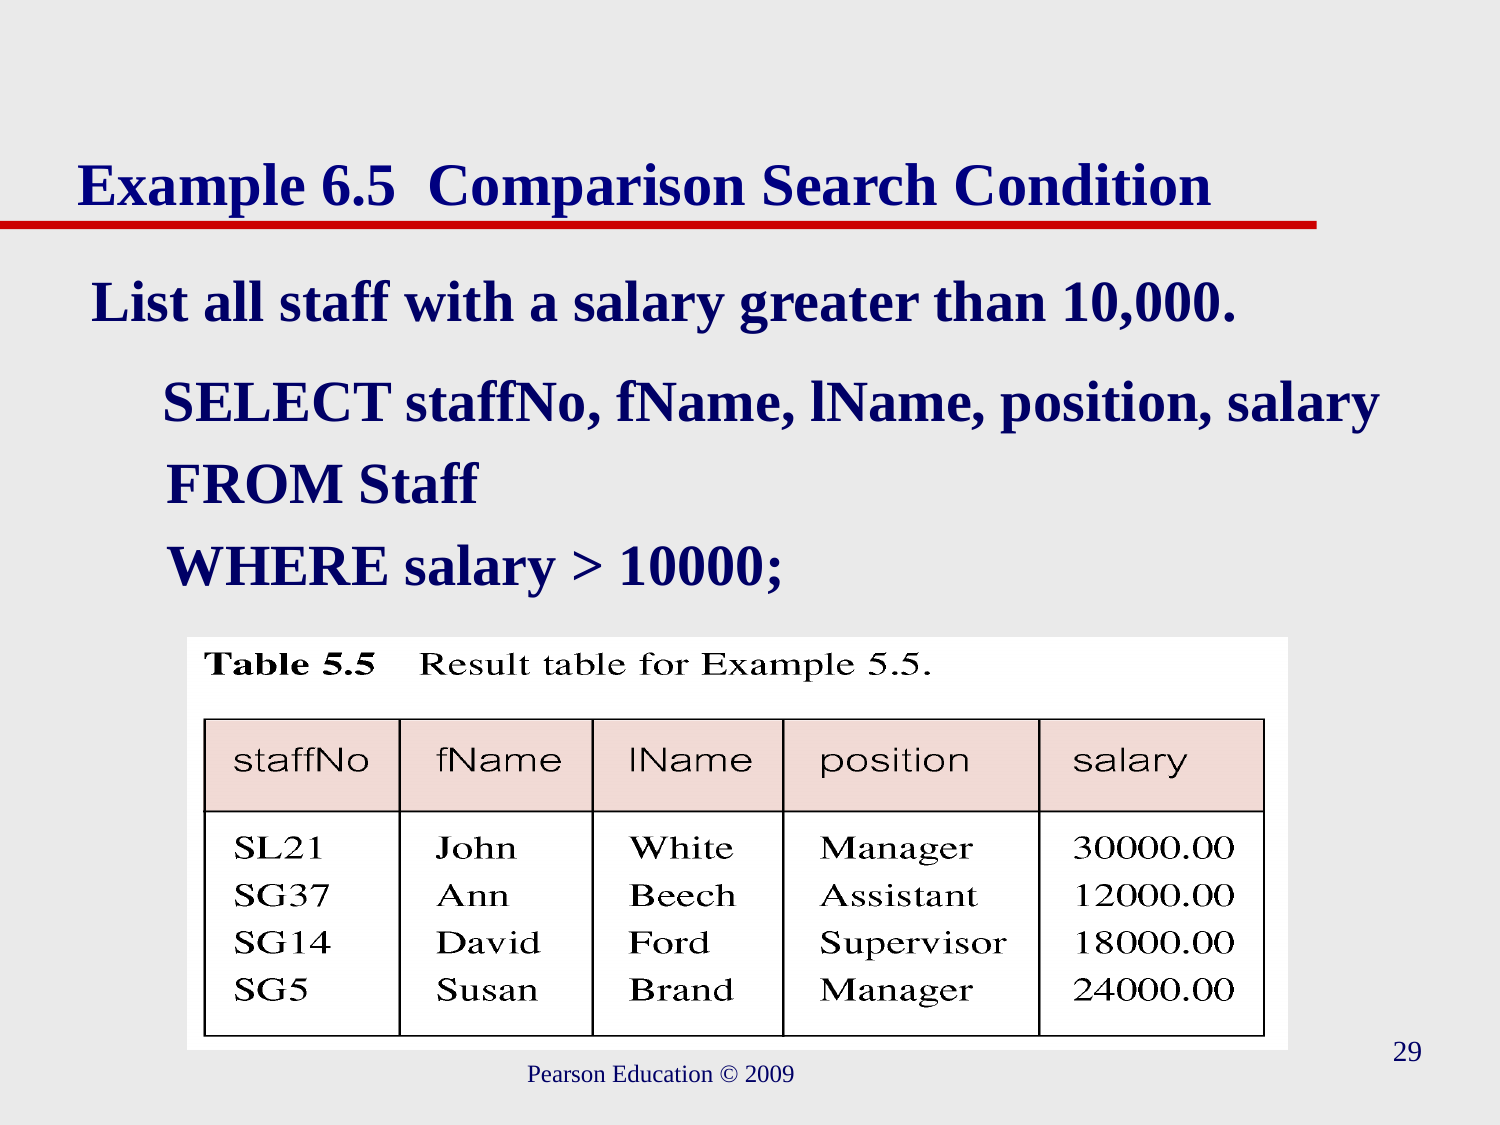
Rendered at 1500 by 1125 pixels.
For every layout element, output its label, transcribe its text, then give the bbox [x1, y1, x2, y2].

text_box Pearson Education © 2009 [512, 1060, 1038, 1095]
list List all staff with a salary greater than 10,000. SELECT staffNo, fName, lName, position, salary FROM Staff WHERE salary > 10000; [76, 255, 1427, 931]
picture [187, 637, 1288, 1051]
slide_number 29 [1125, 1012, 1438, 1088]
title Example 6.5 Comparison Search Condition [62, 43, 1338, 225]
